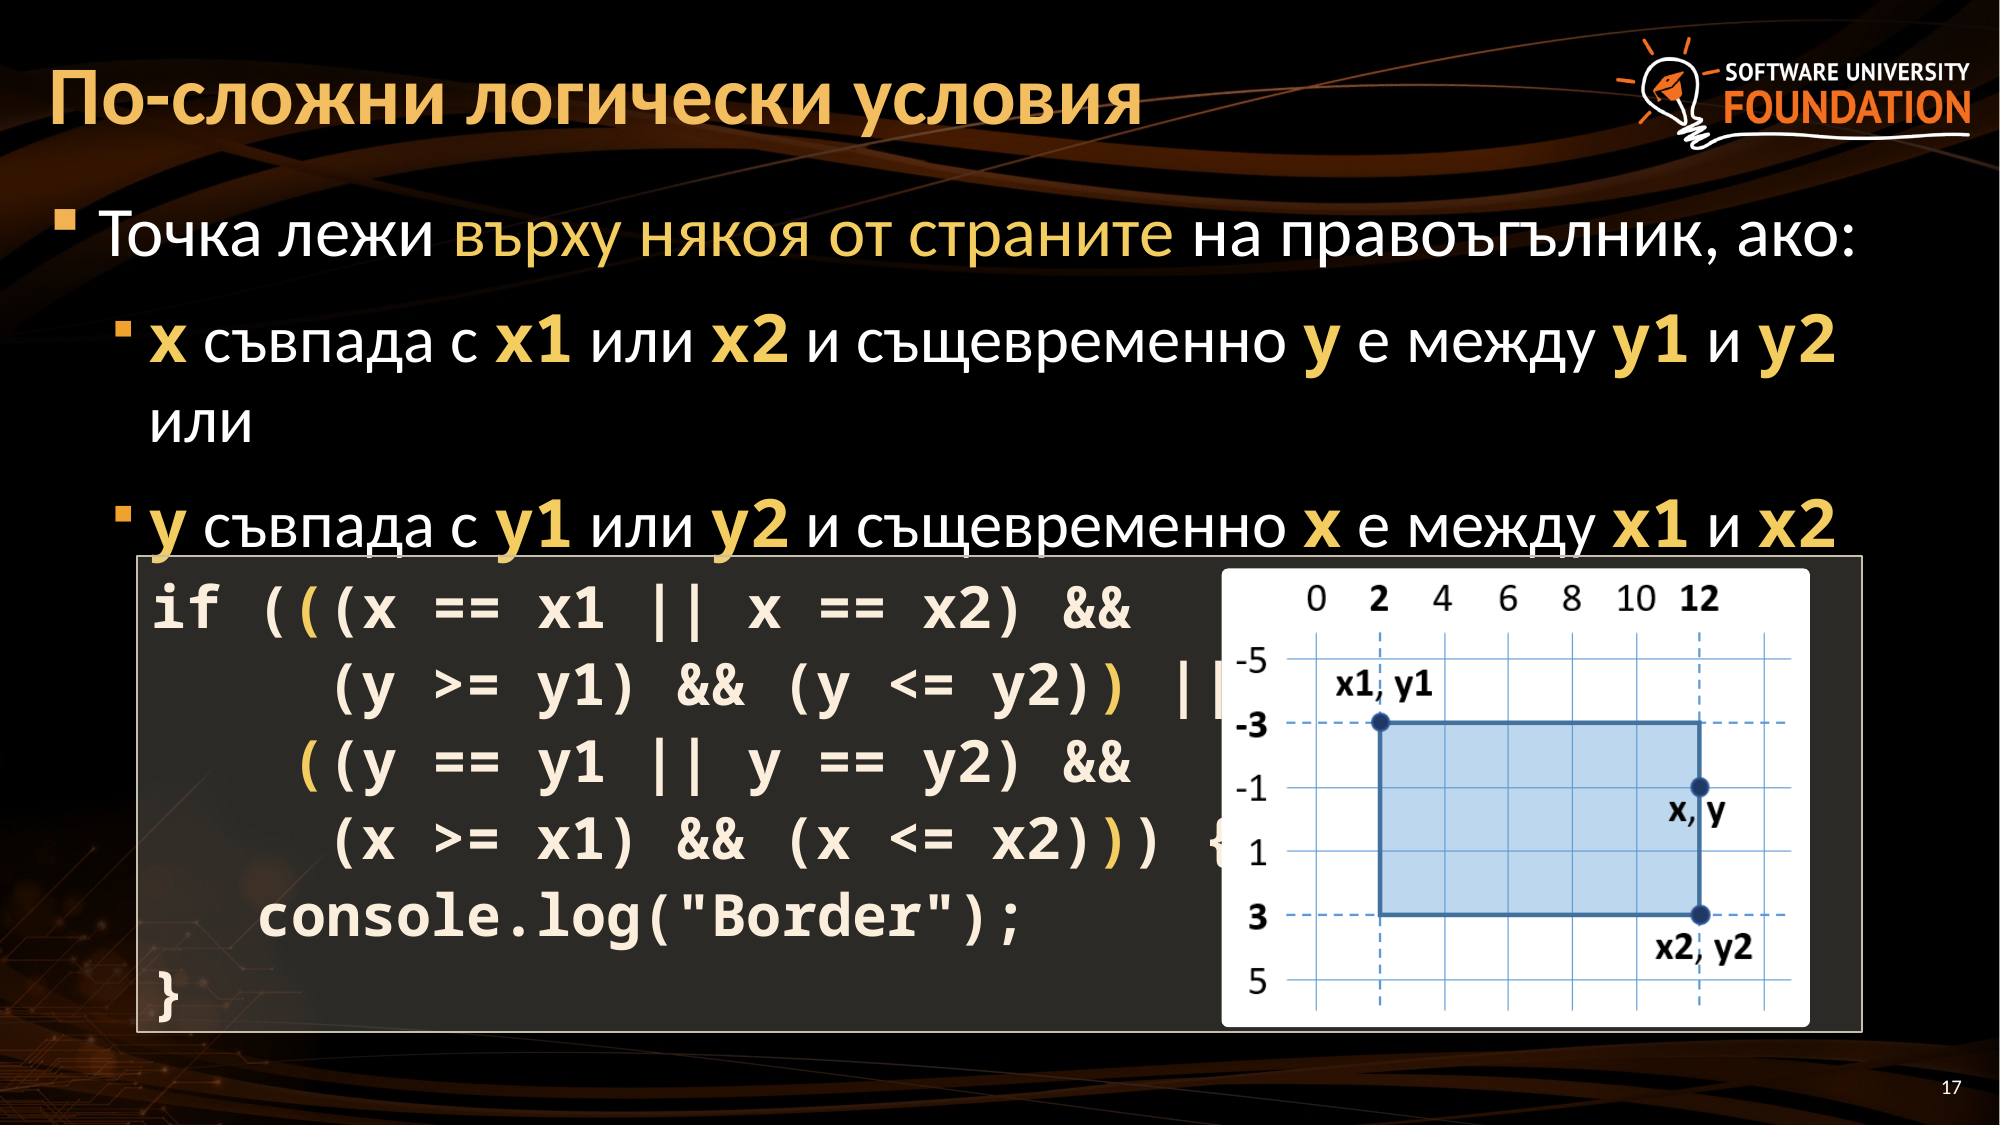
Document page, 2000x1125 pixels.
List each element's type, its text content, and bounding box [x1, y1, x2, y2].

text_box if (((x == x1 || x == x2) && (y >= y1) && (y <= y2)) || ((y == y1 || y == y2) && (x >= x1) && (x <= x2))) { console.log("Border"); } [137, 555, 1863, 1033]
title По-сложни логически условия [30, 6, 1602, 189]
picture [0, 0, 2000, 1125]
list Точка лежи върху някоя от страните на правоъгълник, ако: x съвпада с x1 или x2 и същевременно y е между y1 и y2 или y съвпада с y1 или y2 и същевременно x е между x1 и x2 [31, 179, 1968, 1094]
slide_number 17 [1897, 1094, 1968, 1103]
